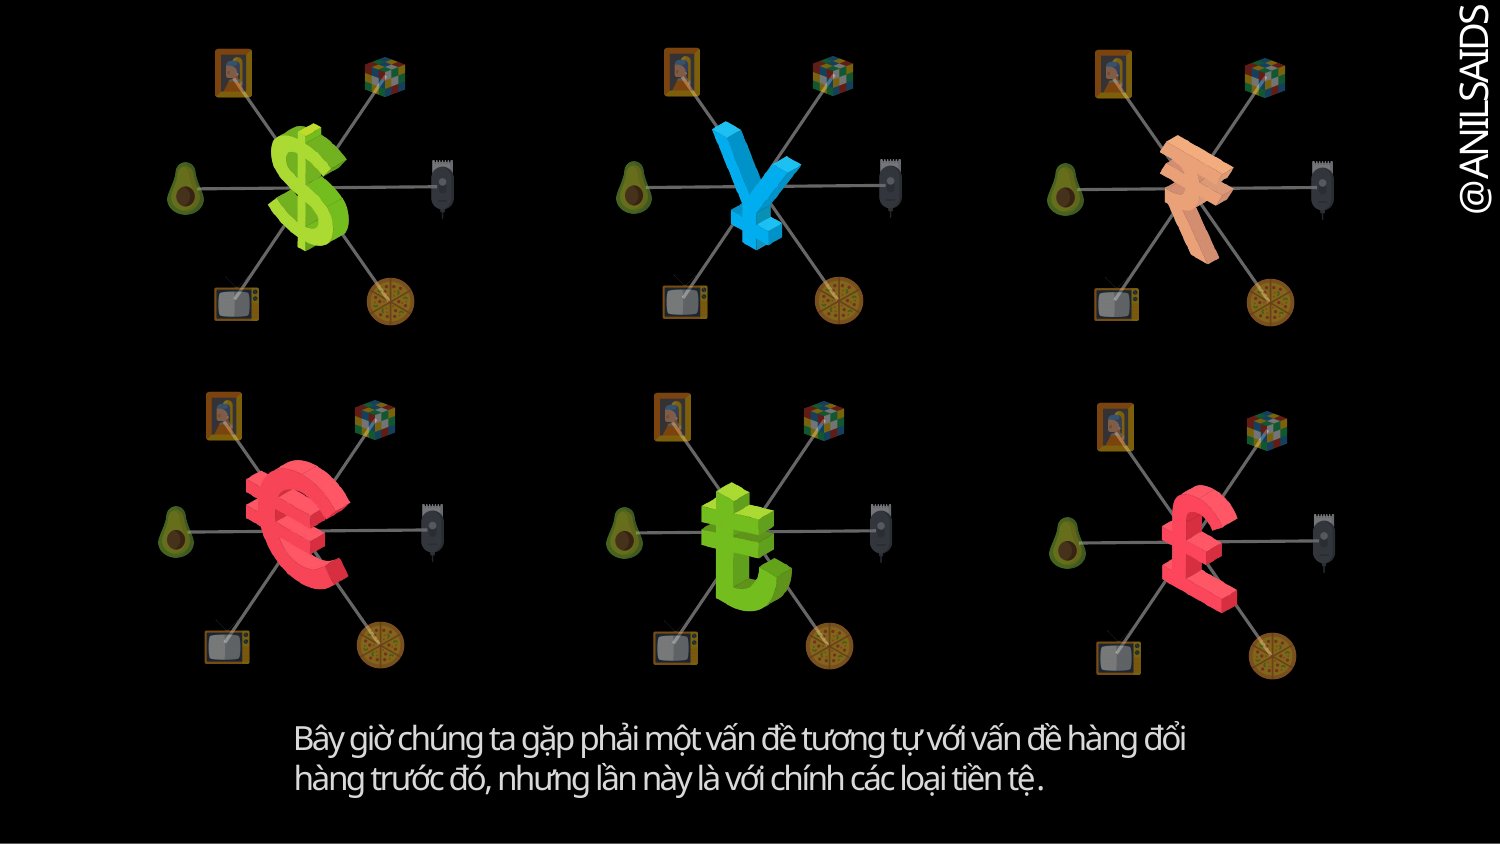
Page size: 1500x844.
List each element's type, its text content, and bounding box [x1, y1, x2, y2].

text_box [1049, 400, 1355, 686]
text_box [616, 45, 921, 331]
text_box Bây giờ chúng ta gặp phải một vấn đề tương tự với vấn đề hàng đổi hàng trước đó, nhưng lần này là với chính các loại tiền tệ. [283, 715, 1229, 798]
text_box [167, 46, 473, 332]
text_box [1047, 47, 1353, 333]
text_box @ANILSAIDSO [1450, 0, 1497, 217]
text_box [606, 390, 912, 676]
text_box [157, 389, 463, 675]
